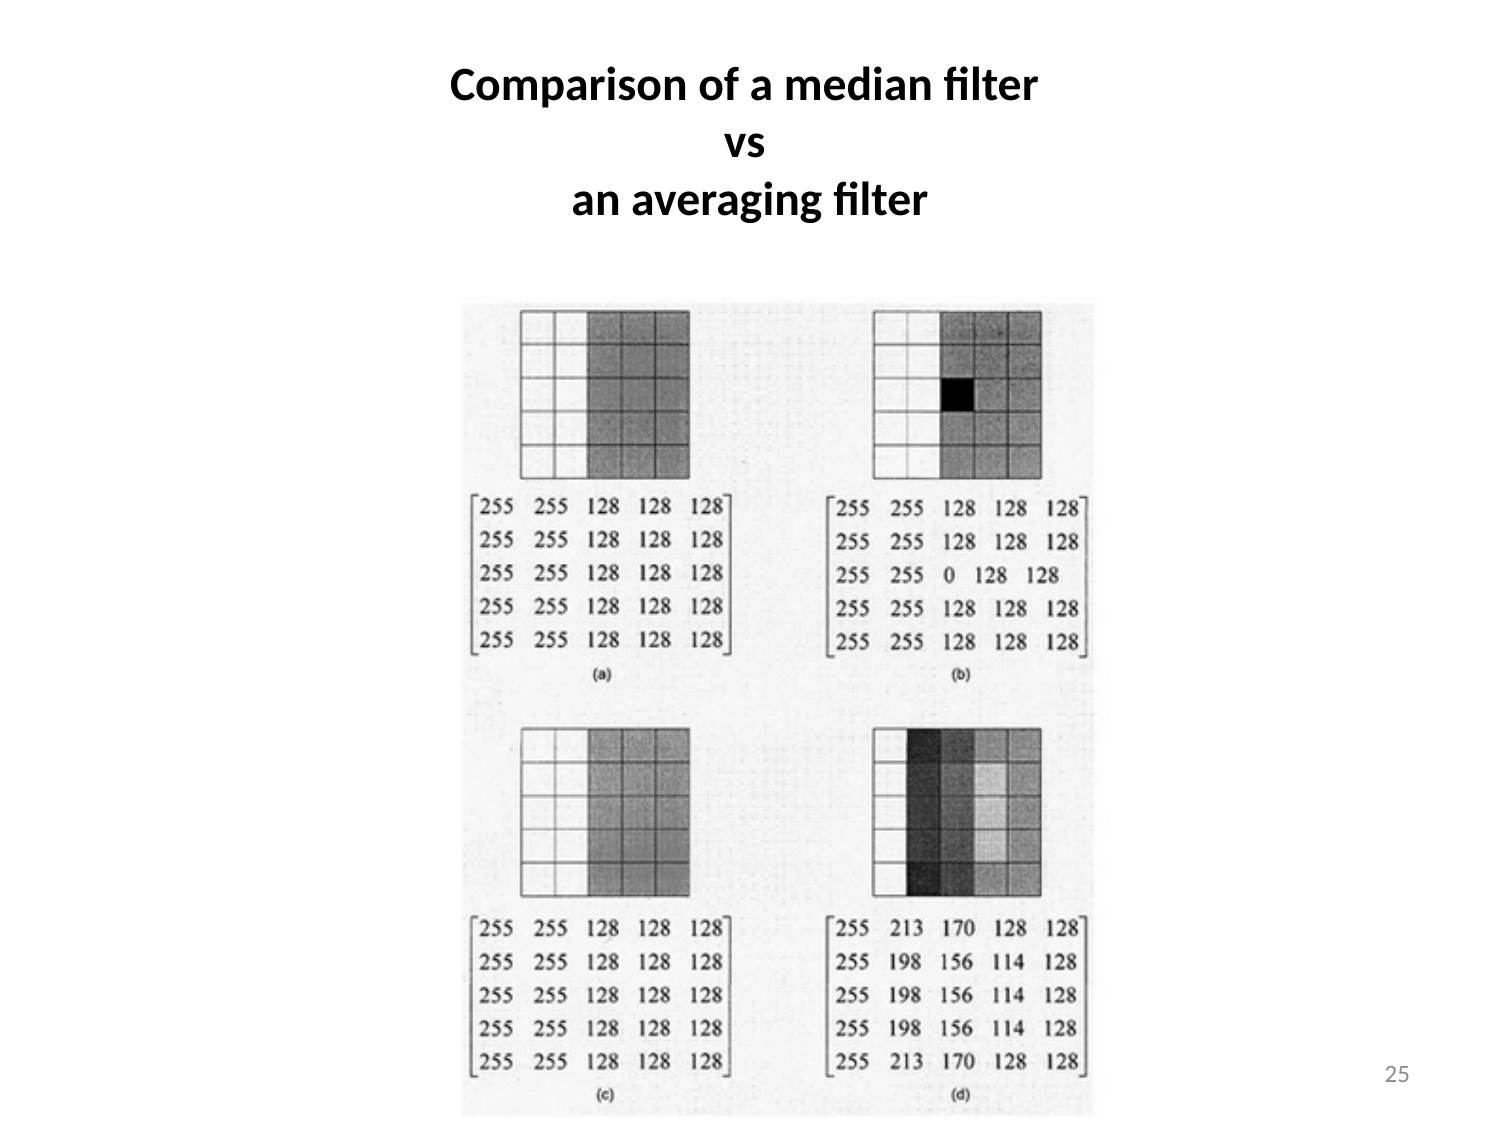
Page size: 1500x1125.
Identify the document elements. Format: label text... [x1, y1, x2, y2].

title Comparison of a median filter vs an averaging filter [75, 45, 1425, 233]
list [33, 297, 1500, 1125]
